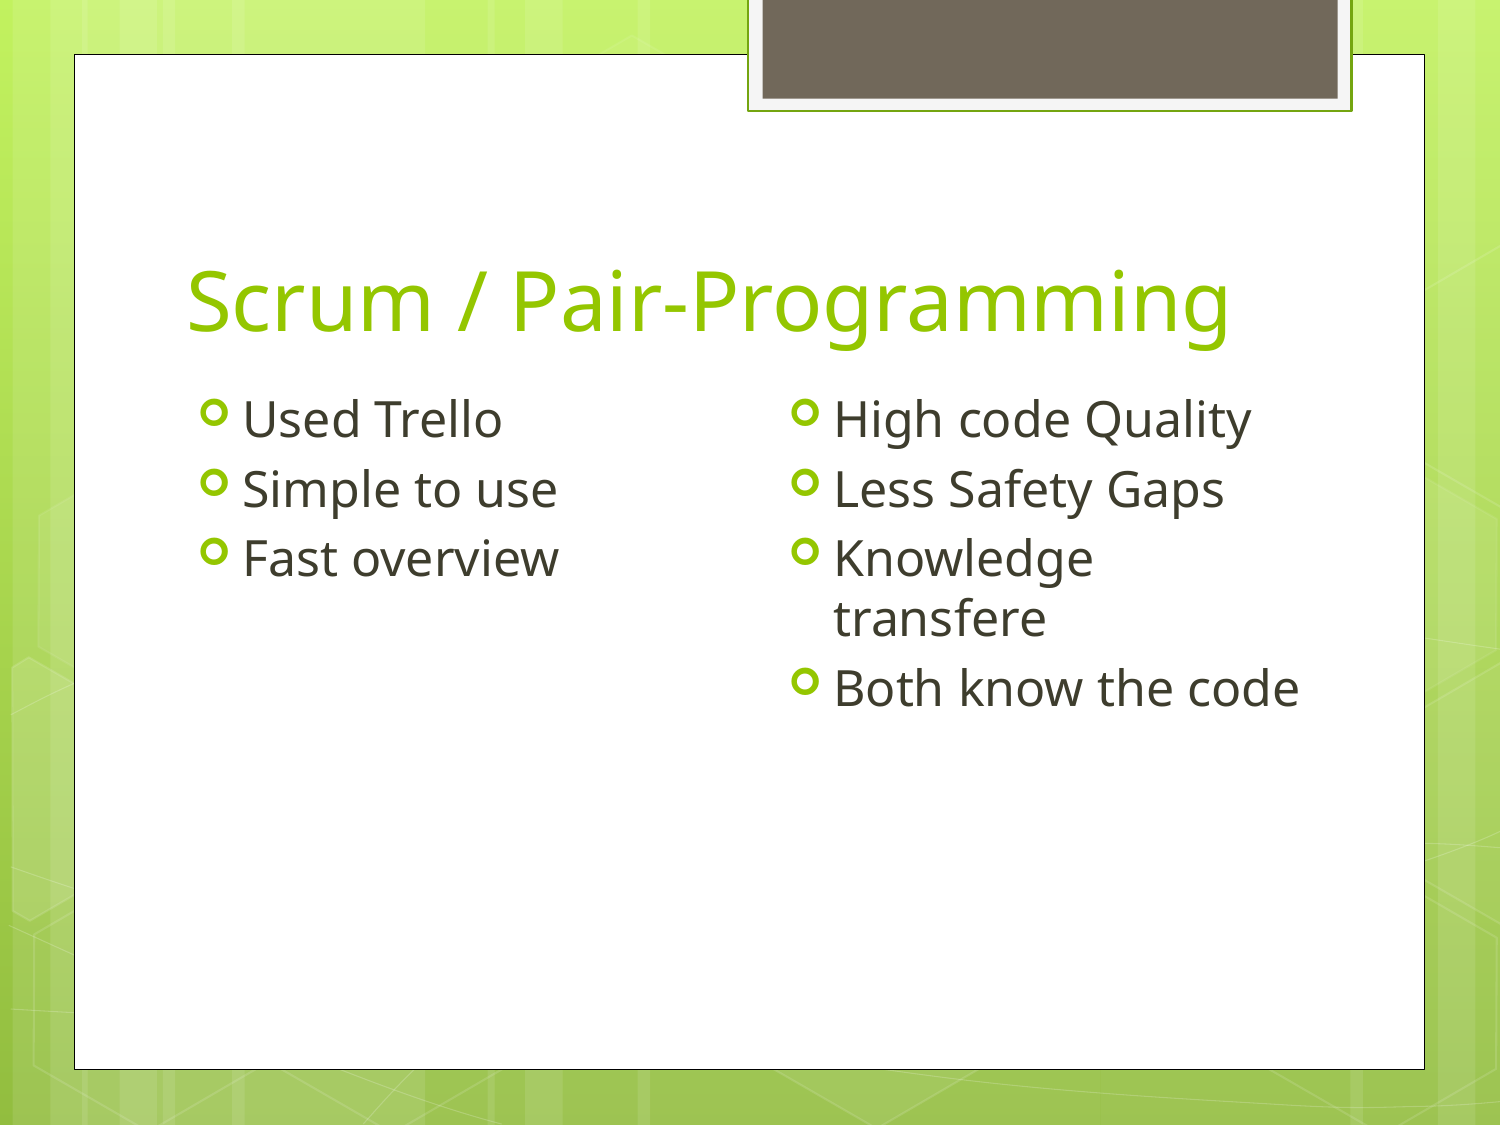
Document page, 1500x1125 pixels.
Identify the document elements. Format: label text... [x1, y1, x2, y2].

title Scrum / Pair-Programming [171, 168, 1324, 357]
list Used Trello Simple to use Fast overview [171, 379, 732, 953]
list High code Quality Less Safety Gaps Knowledge transfere Both know the code [761, 379, 1323, 953]
